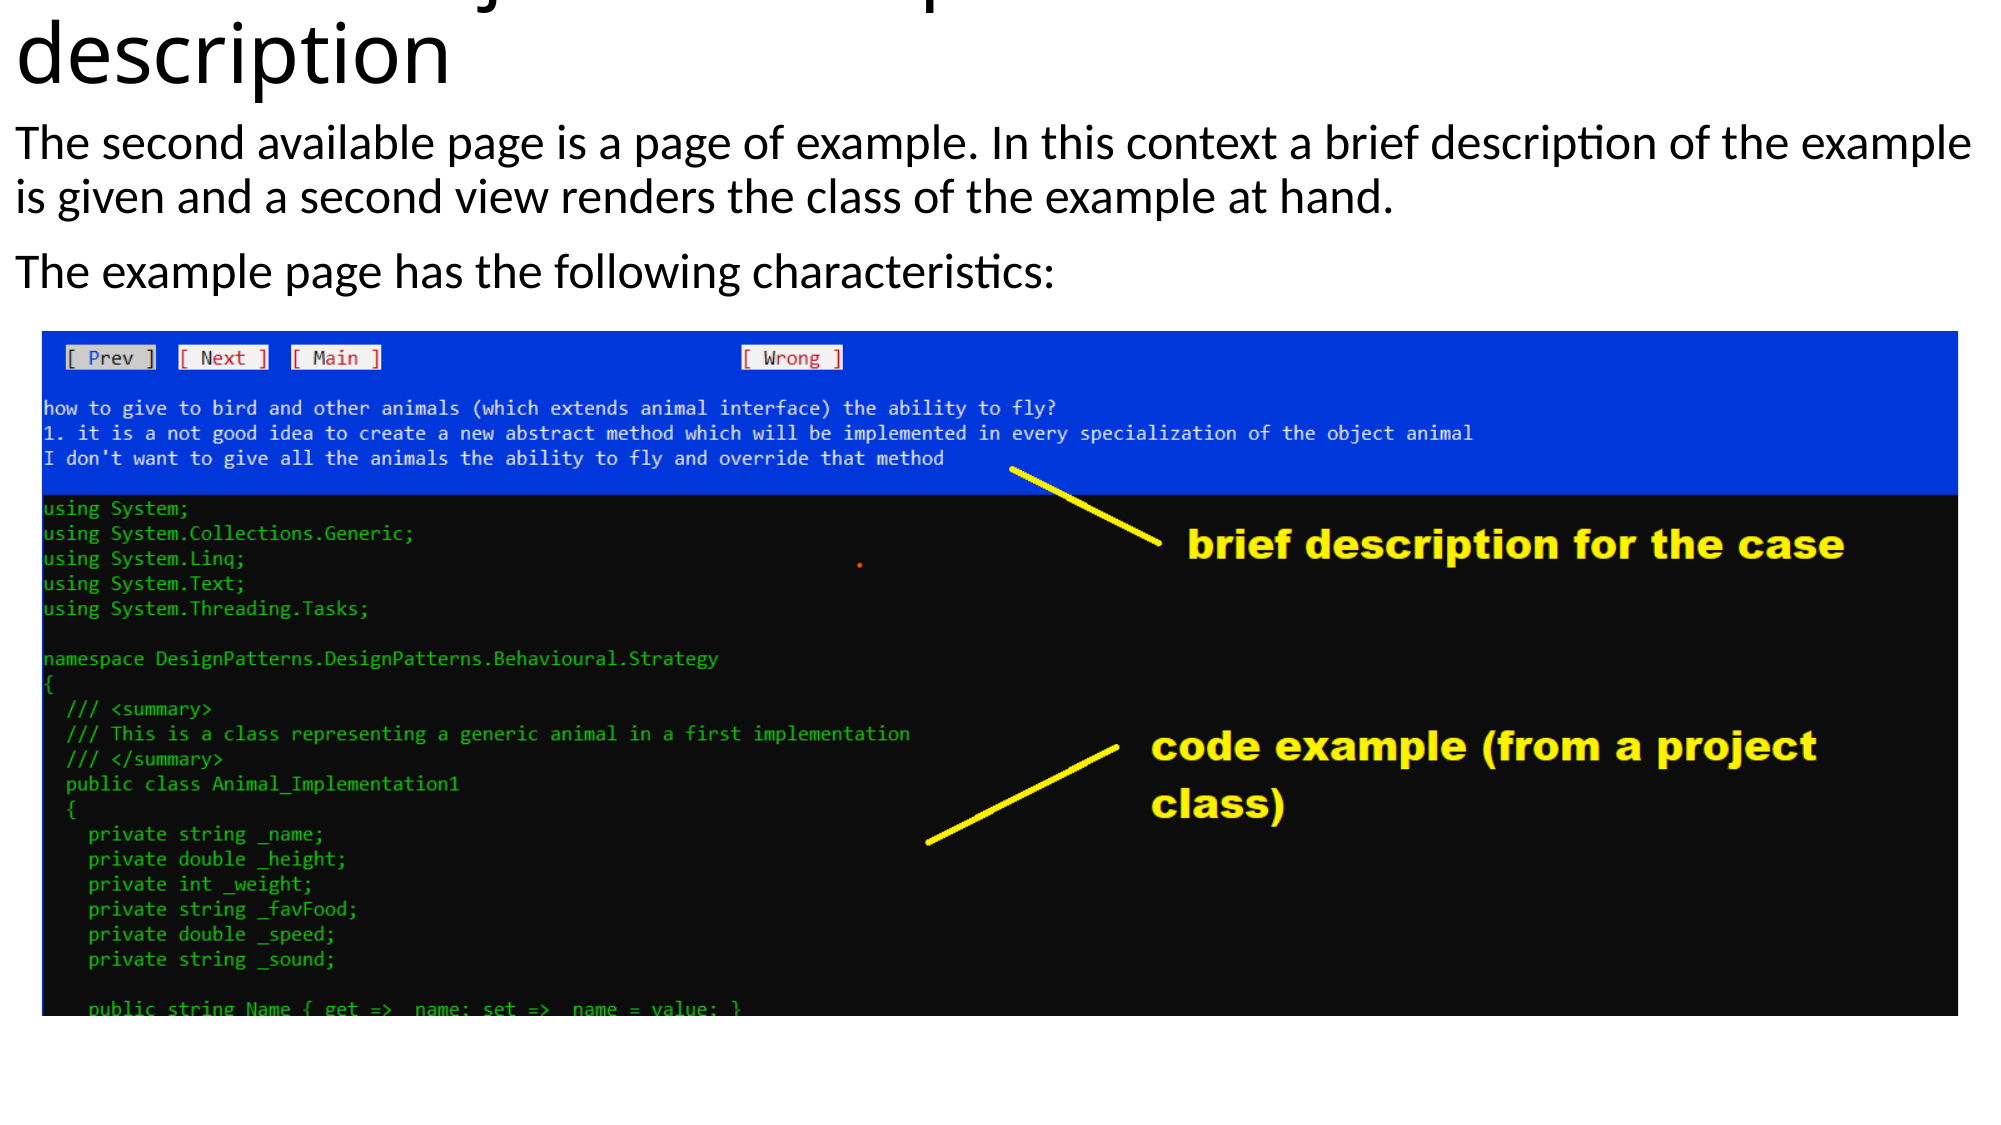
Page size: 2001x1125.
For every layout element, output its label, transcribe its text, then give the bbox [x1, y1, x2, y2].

subtitle The second available page is a page of example. In this context a brief description of the example is given and a second view renders the class of the example at hand. The example page has the following characteristics: [0, 109, 2000, 381]
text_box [41, 331, 1959, 1016]
title Console Project – example description [0, 0, 1500, 109]
